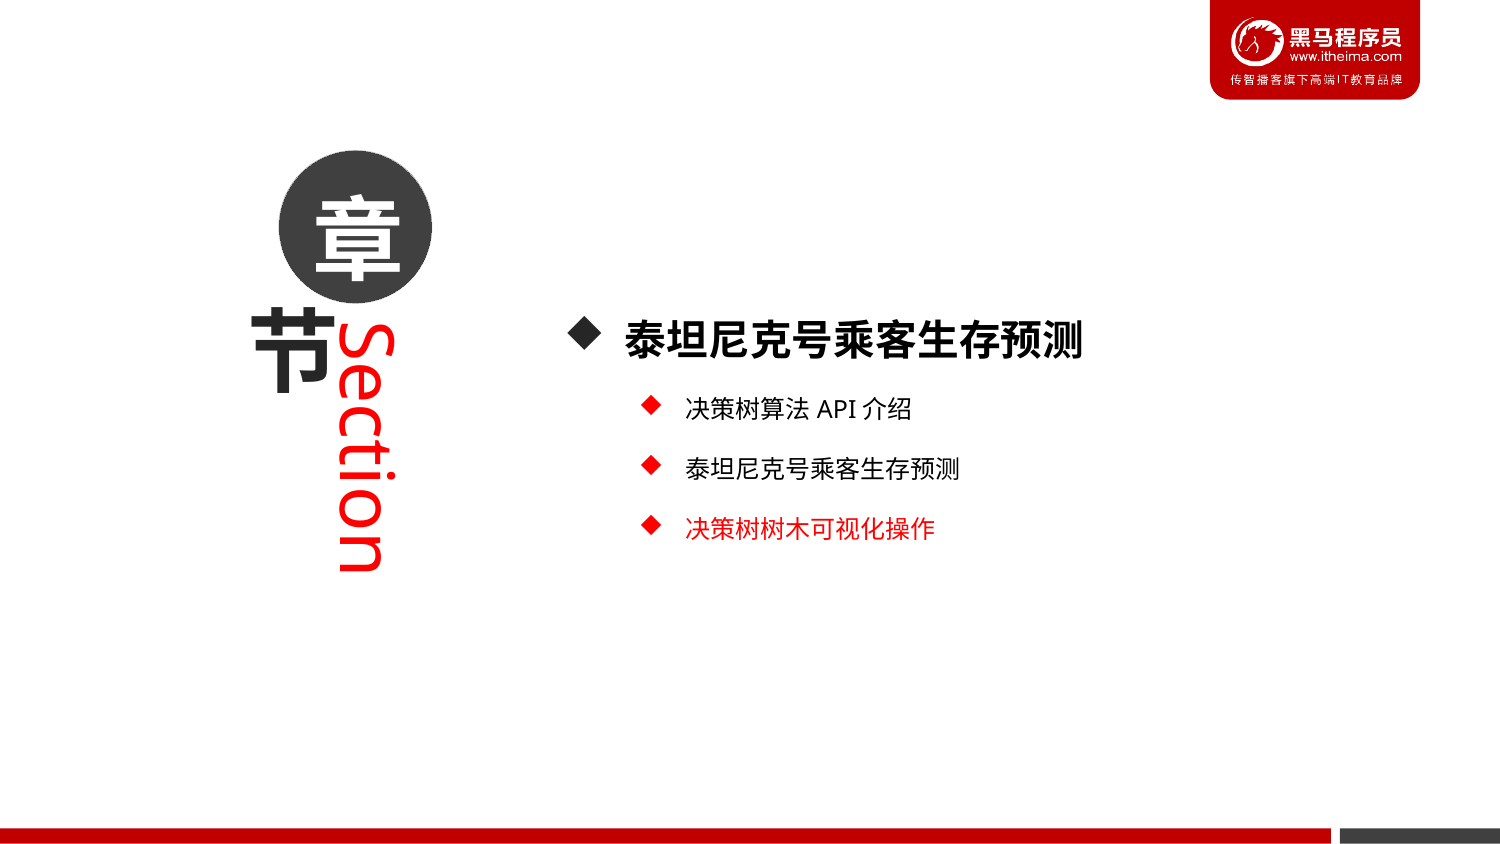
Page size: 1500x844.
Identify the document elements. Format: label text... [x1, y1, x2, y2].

text_box 泰坦尼克号乘客生存预测 决策树算法API介绍 泰坦尼克号乘客生存预测 决策树树木可视化操作 [549, 256, 1329, 551]
text_box Section [321, 314, 427, 749]
picture [1212, 8, 1421, 94]
text_box 章 [278, 150, 433, 304]
text_box 节 [218, 288, 339, 410]
